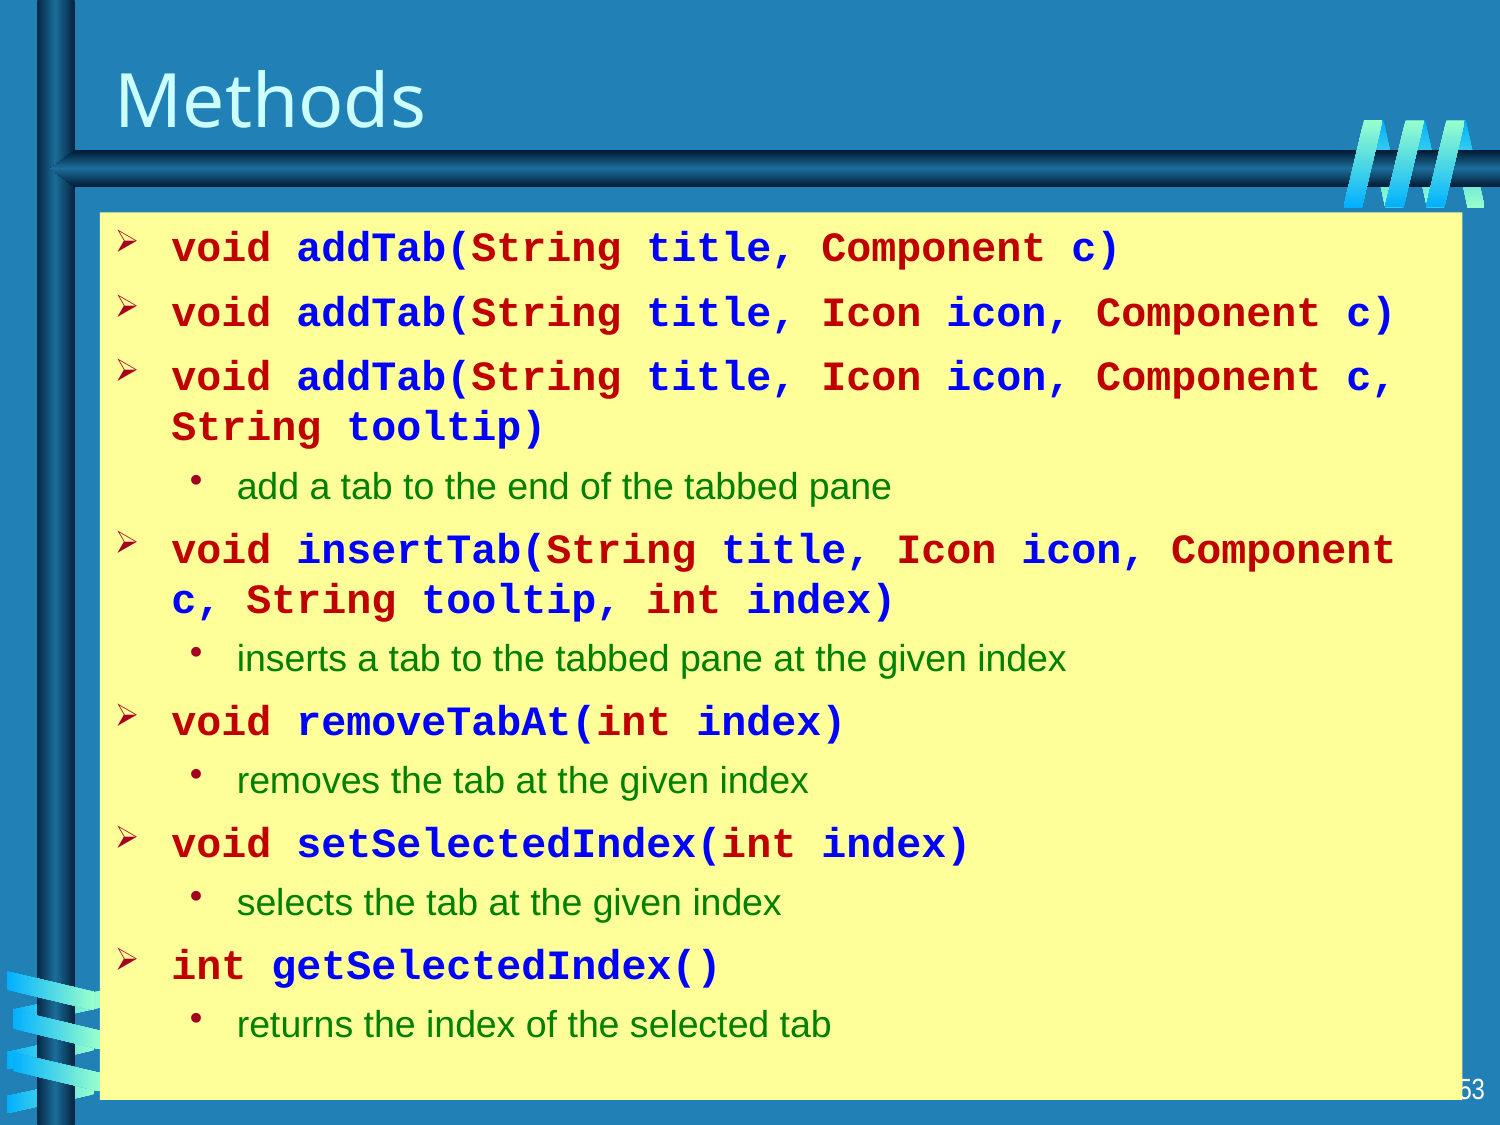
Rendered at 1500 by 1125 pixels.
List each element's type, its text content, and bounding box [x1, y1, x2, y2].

slide_number 53 [1436, 1062, 1500, 1113]
list void addTab(String title, Component c) void addTab(String title, Icon icon, Component c) void addTab(String title, Icon icon, Component c, String tooltip) add a tab to the end of the tabbed pane void insertTab(String title, Icon icon, Component c, String tooltip, int index) inserts a tab to the tabbed pane at the given index void removeTabAt(int index) removes the tab at the given index void setSelectedIndex(int index) selects the tab at the given index int getSelectedIndex() returns the index of the selected tab [99, 212, 1463, 1100]
title Methods [99, 37, 1463, 151]
